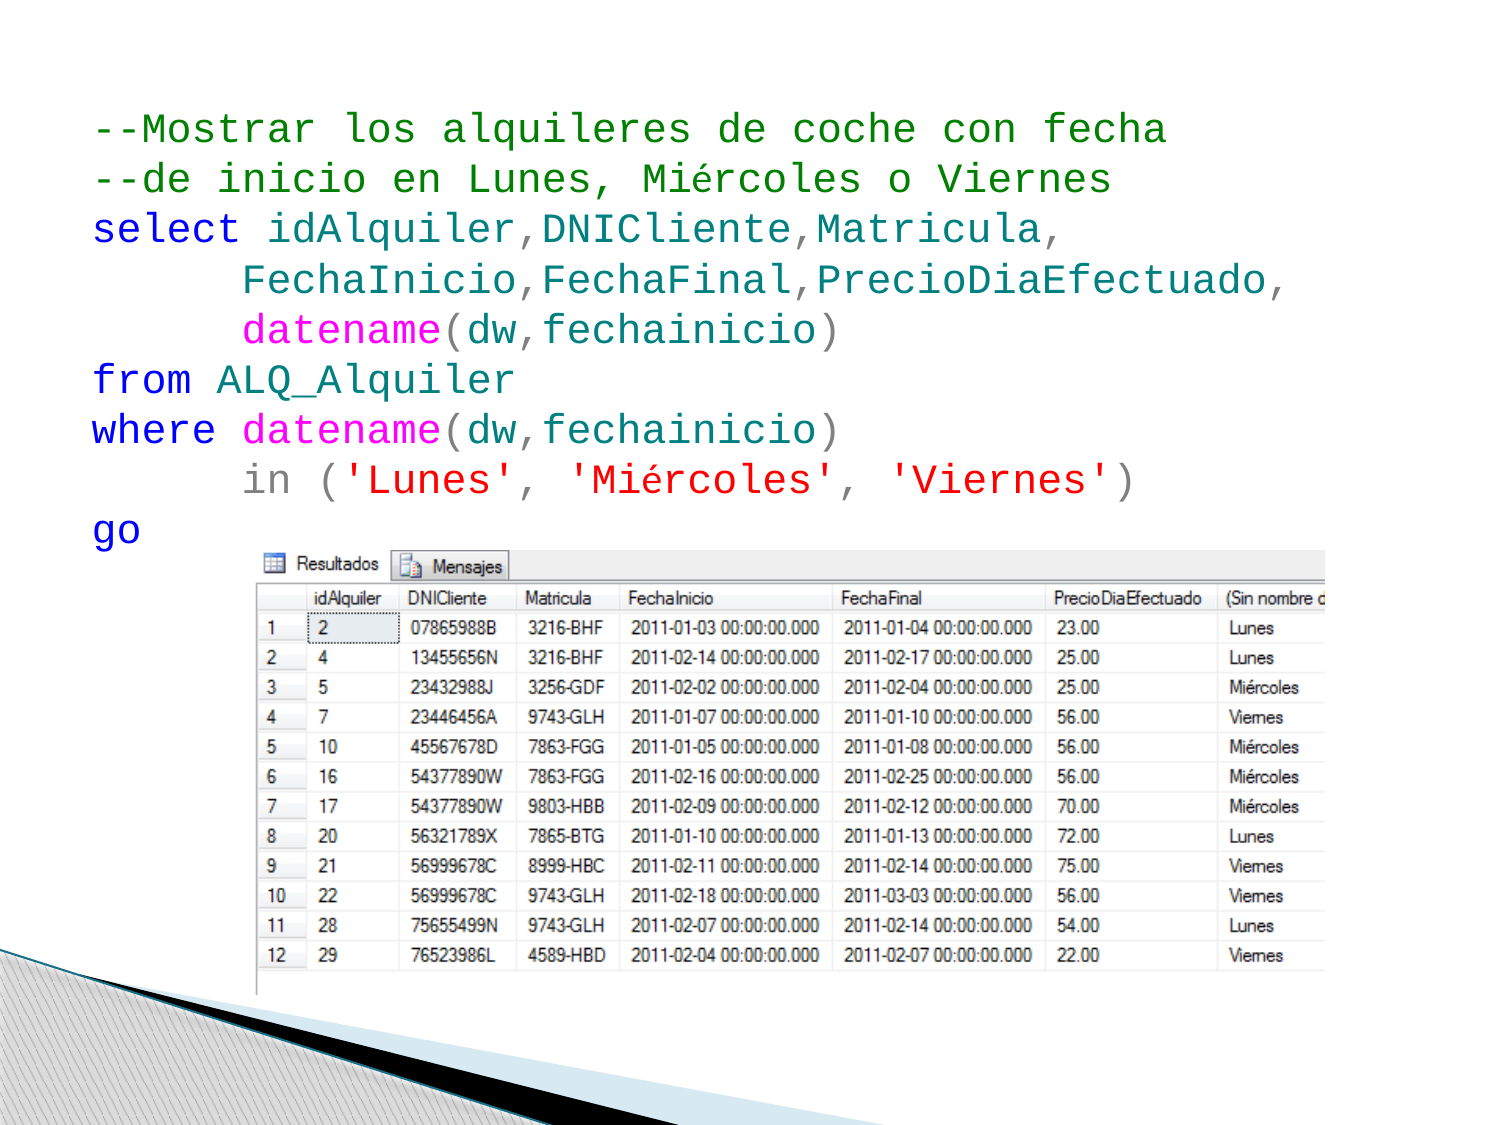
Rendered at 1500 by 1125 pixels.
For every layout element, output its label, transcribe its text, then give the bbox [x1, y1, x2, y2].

picture [253, 550, 1325, 995]
text_box --Mostrar los alquileres de coche con fecha --de inicio en Lunes, Miércoles o Viernes select idAlquiler,DNICliente,Matricula, FechaInicio,FechaFinal,PrecioDiaEfectuado, datename(dw,fechainicio) from ALQ_Alquiler where datename(dw,fechainicio) in ('Lunes', 'Miércoles', 'Viernes') go [76, 93, 1400, 559]
